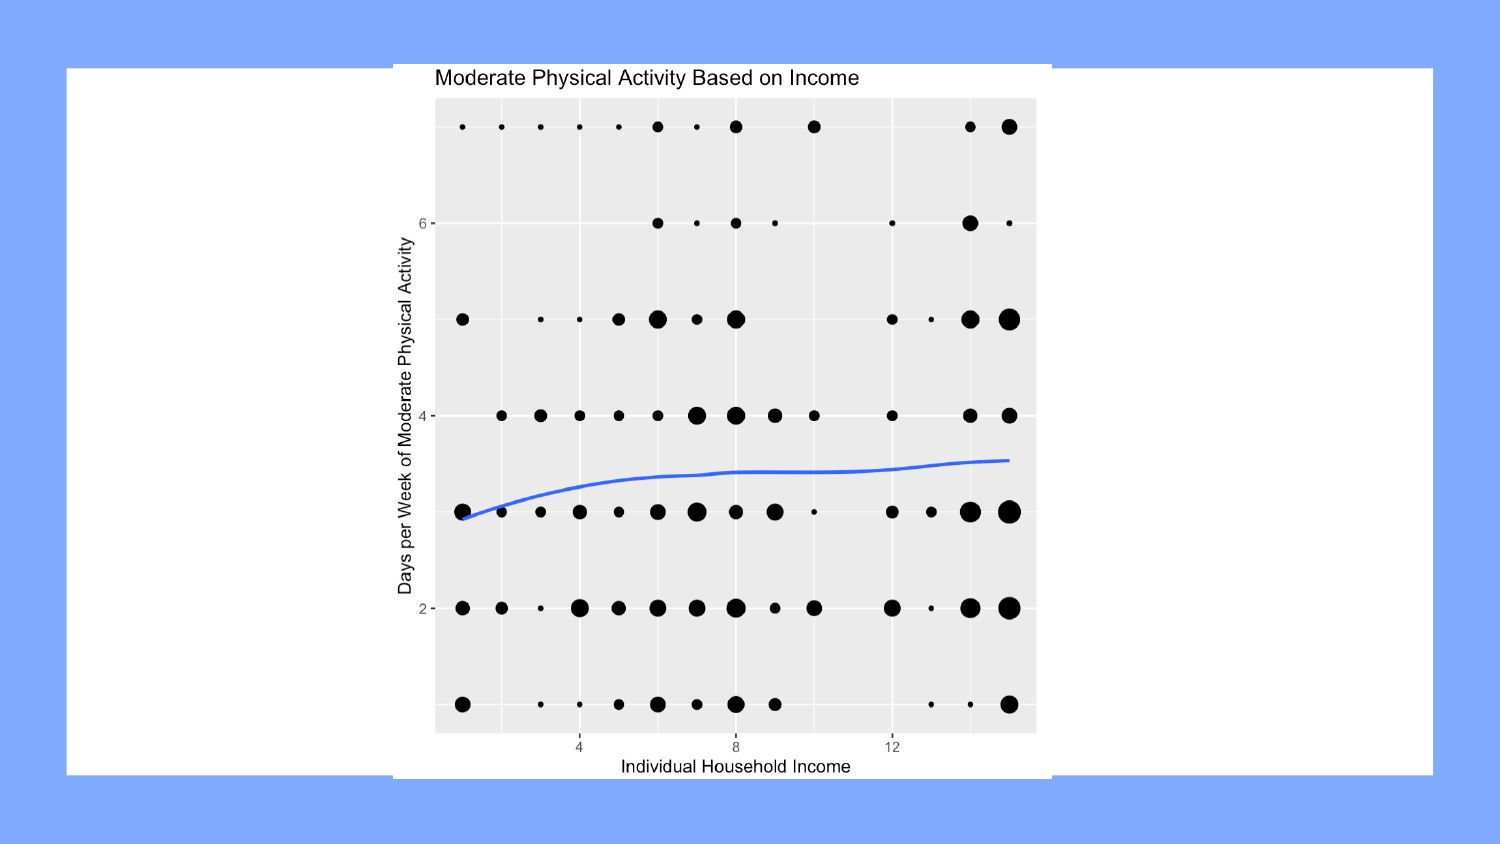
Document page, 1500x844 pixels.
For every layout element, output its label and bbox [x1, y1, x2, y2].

picture [393, 64, 1052, 779]
